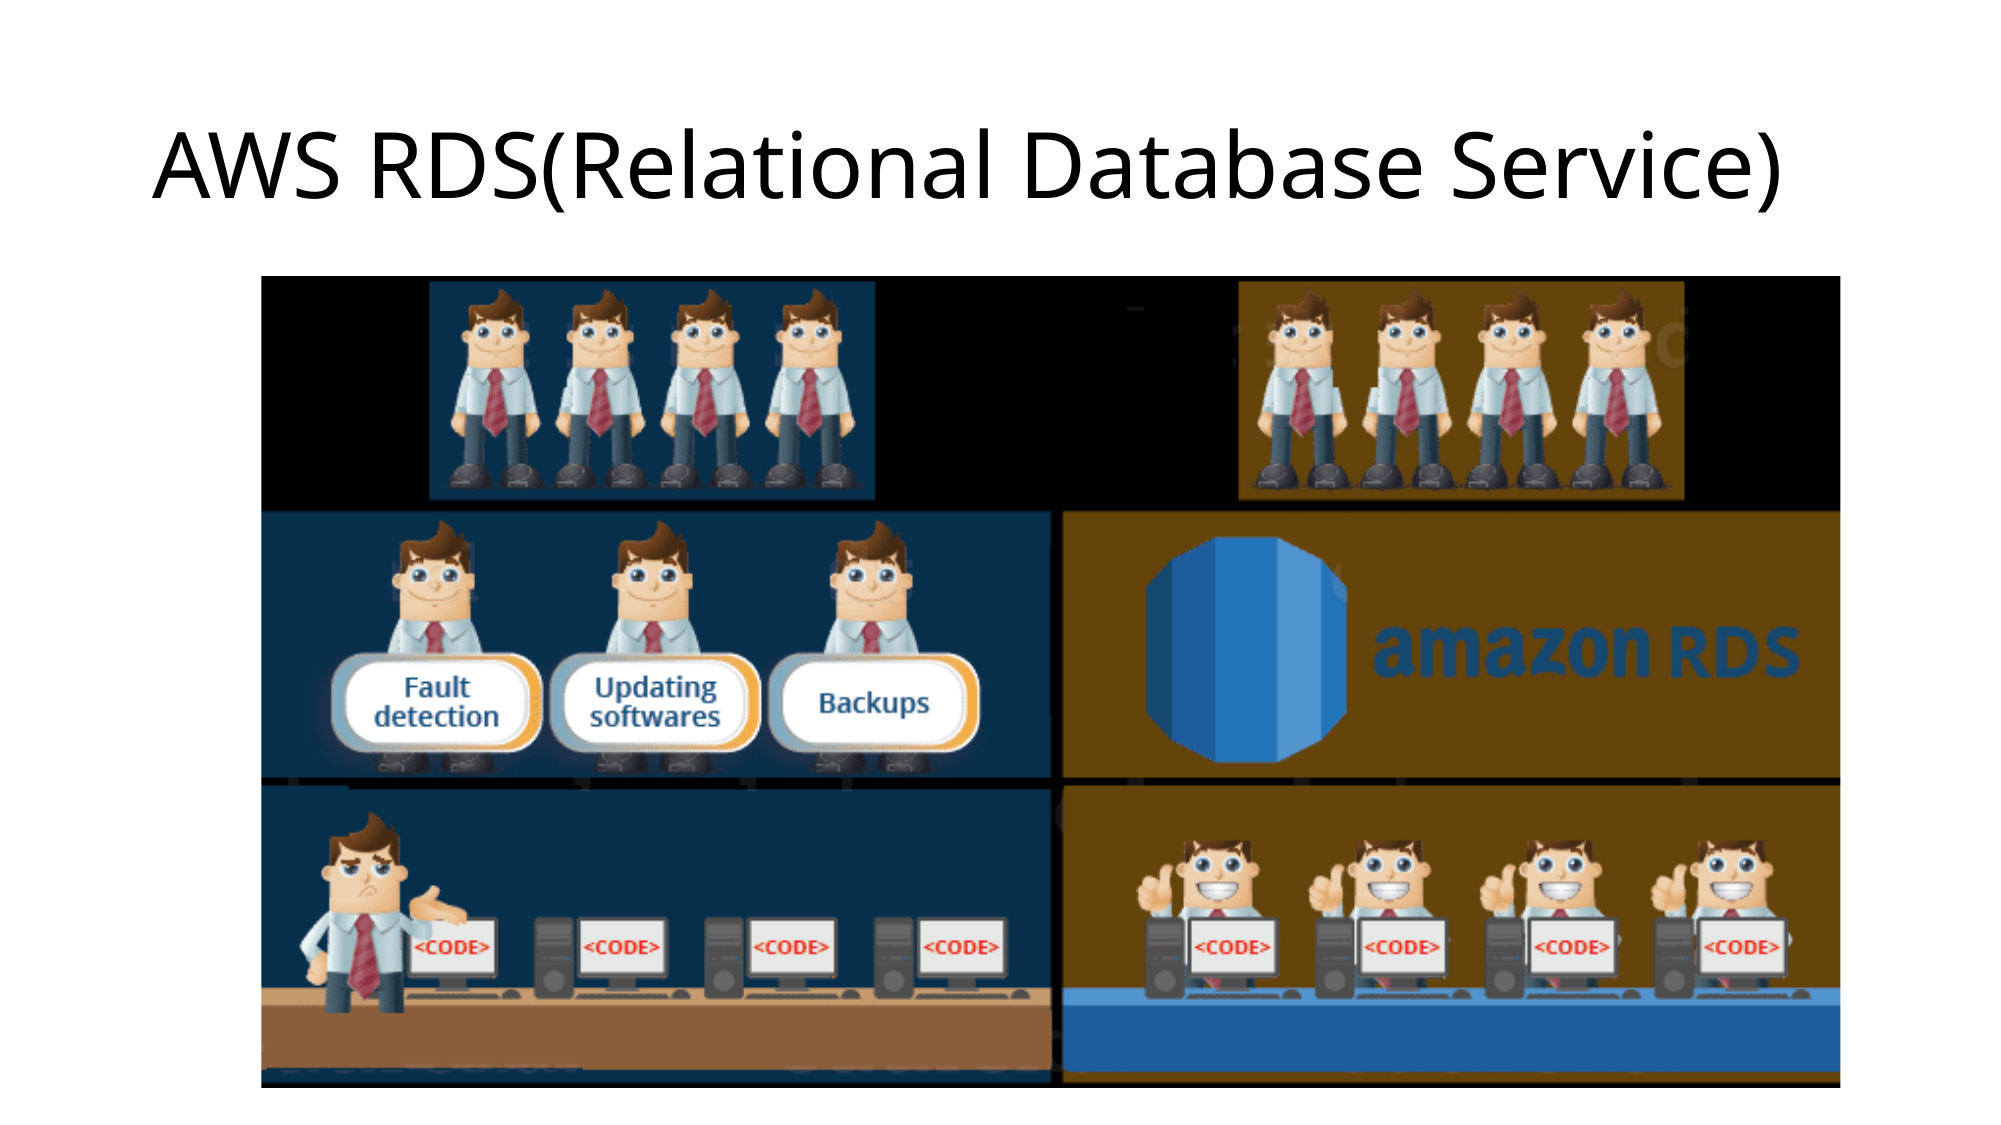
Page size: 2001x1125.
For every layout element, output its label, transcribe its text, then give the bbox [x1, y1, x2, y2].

title AWS RDS(Relational Database Service) [137, 59, 1863, 278]
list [261, 276, 1841, 1089]
